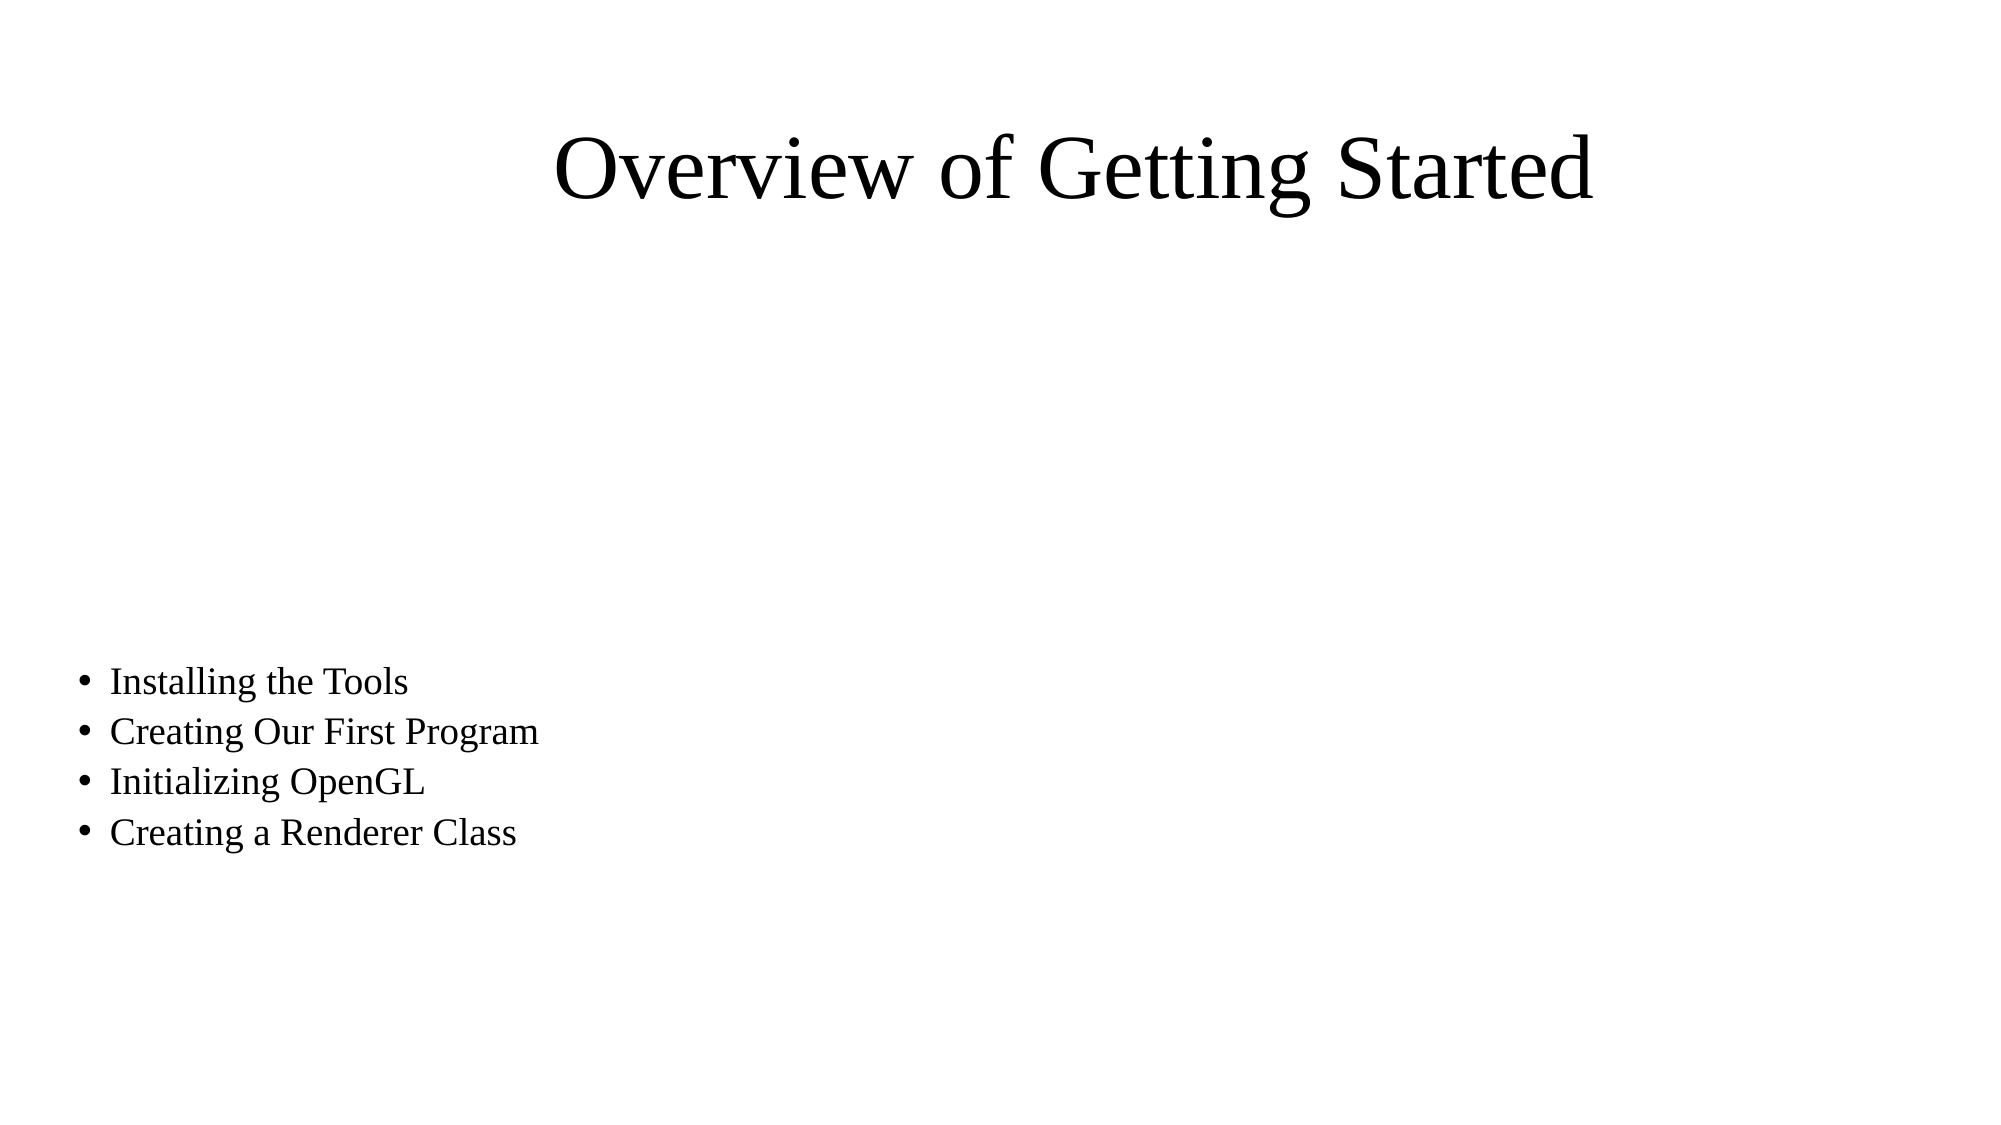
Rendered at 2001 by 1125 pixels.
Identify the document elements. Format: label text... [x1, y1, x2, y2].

subtitle Installing the Tools Creating Our First Program Initializing OpenGL Creating a Renderer Class [0, 590, 1500, 863]
title Overview of Getting Started [137, 59, 1863, 278]
